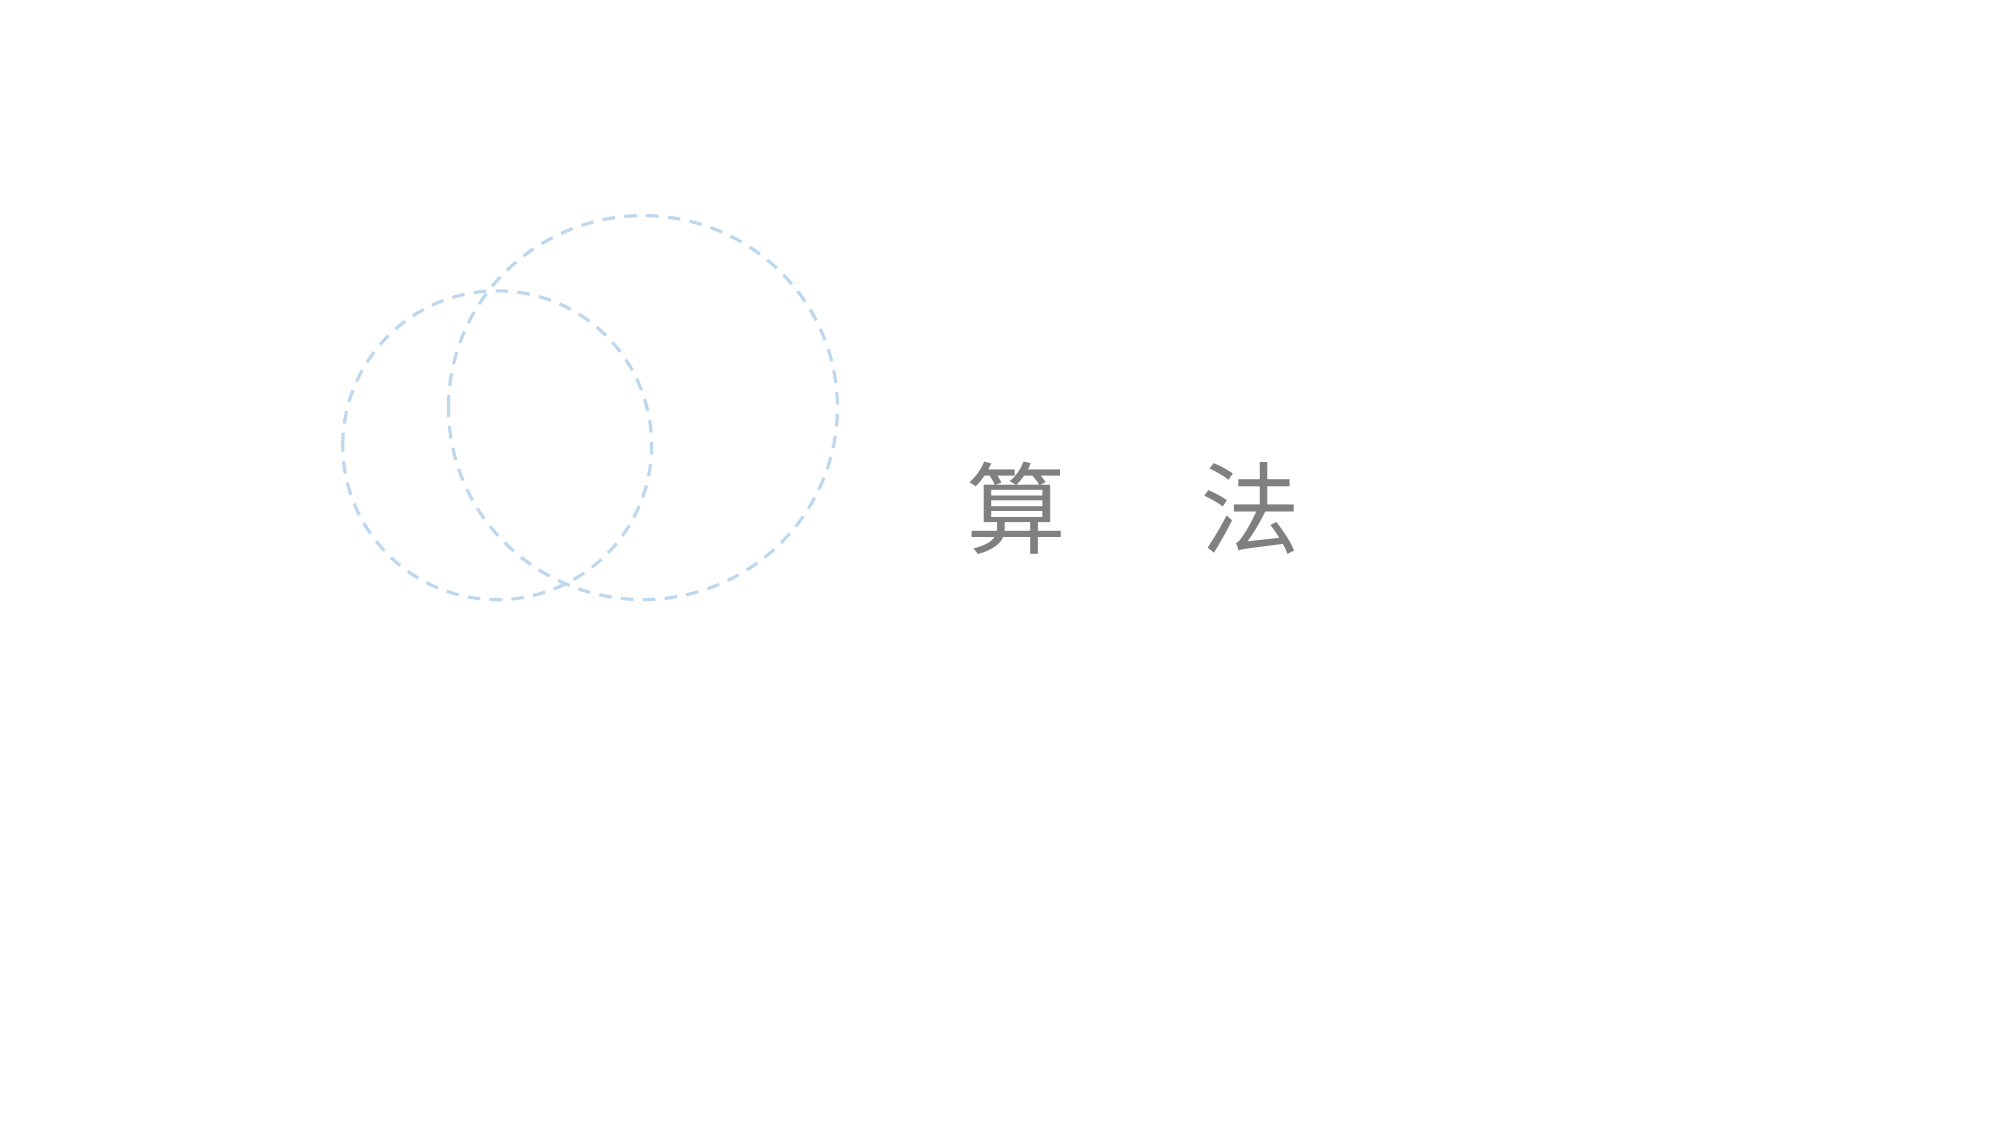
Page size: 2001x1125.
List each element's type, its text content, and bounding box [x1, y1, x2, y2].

text_box [341, 290, 565, 601]
text_box [447, 214, 839, 601]
text_box 算 法 [951, 415, 1317, 574]
